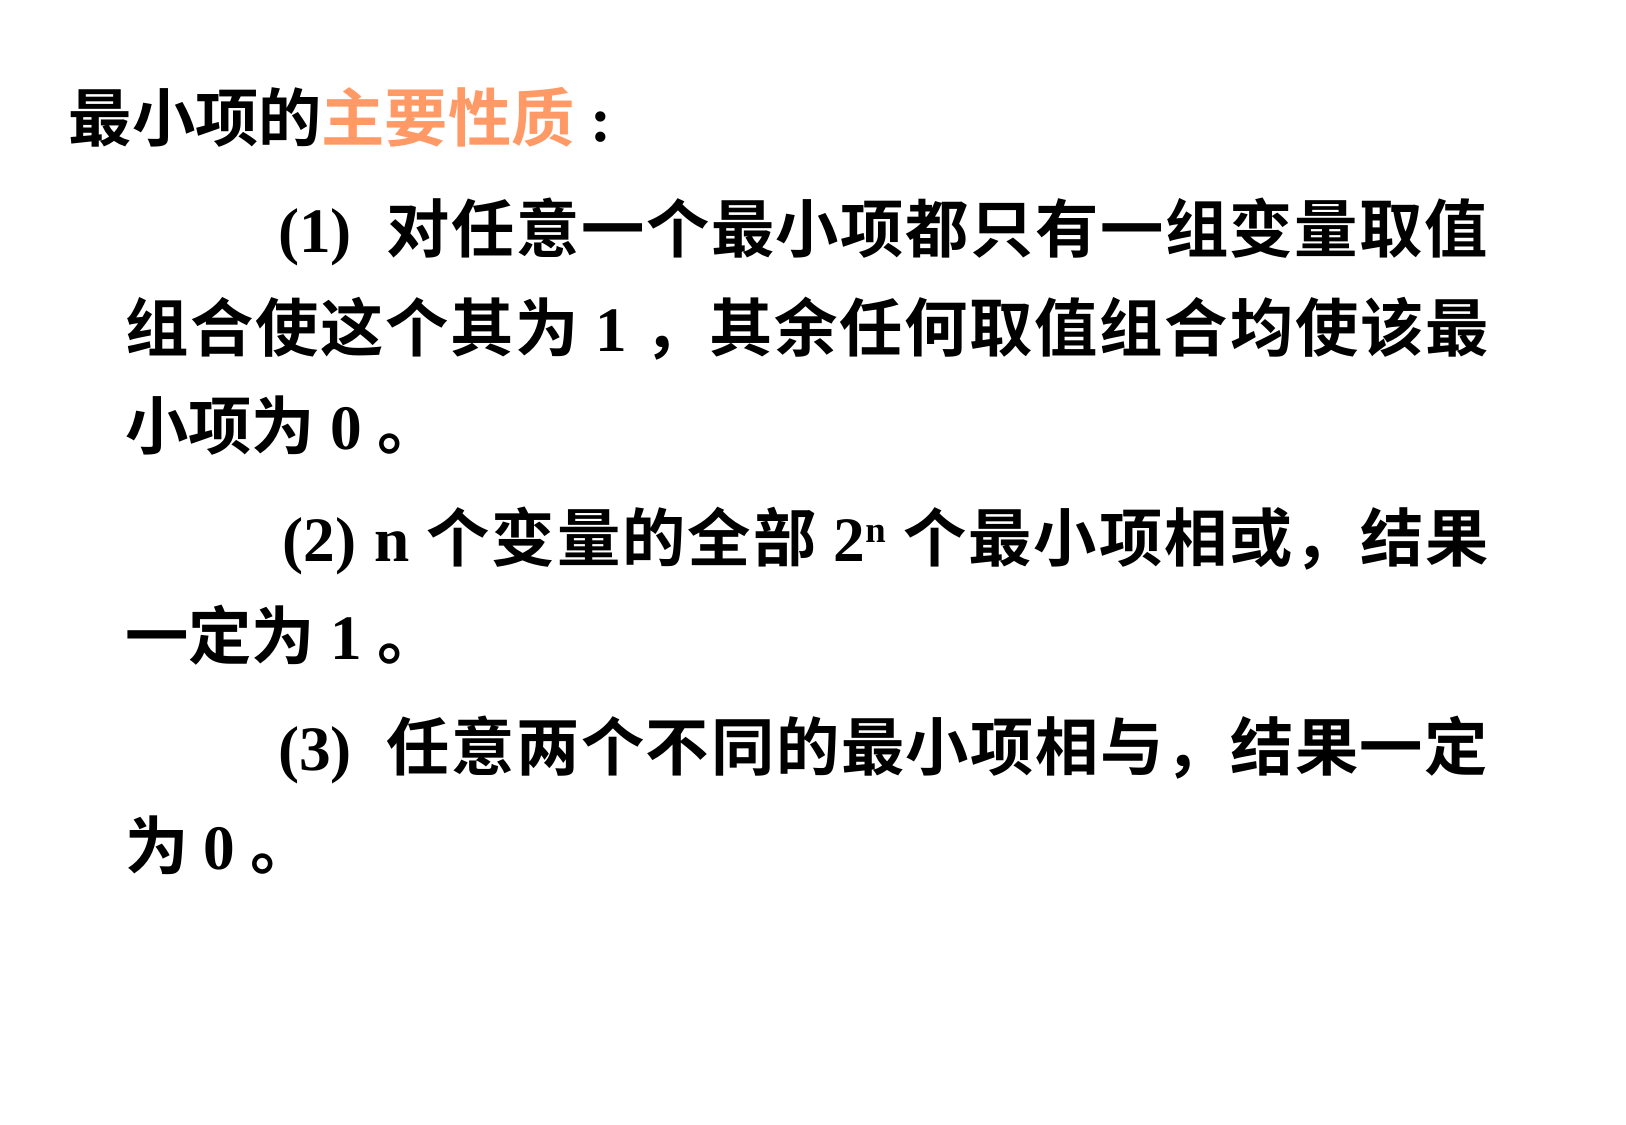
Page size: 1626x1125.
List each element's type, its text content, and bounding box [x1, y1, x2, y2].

text_box 最小项的主要性质: (1) 对任意一个最小项都只有一组变量取值组合使这个其为1，其余任何取值组合均使该最小项为0。 (2) n个变量的全部2n个最小项相或，结果一定为1。 (3) 任意两个不同的最小项相与，结果一定为0。 [54, 47, 1504, 1050]
